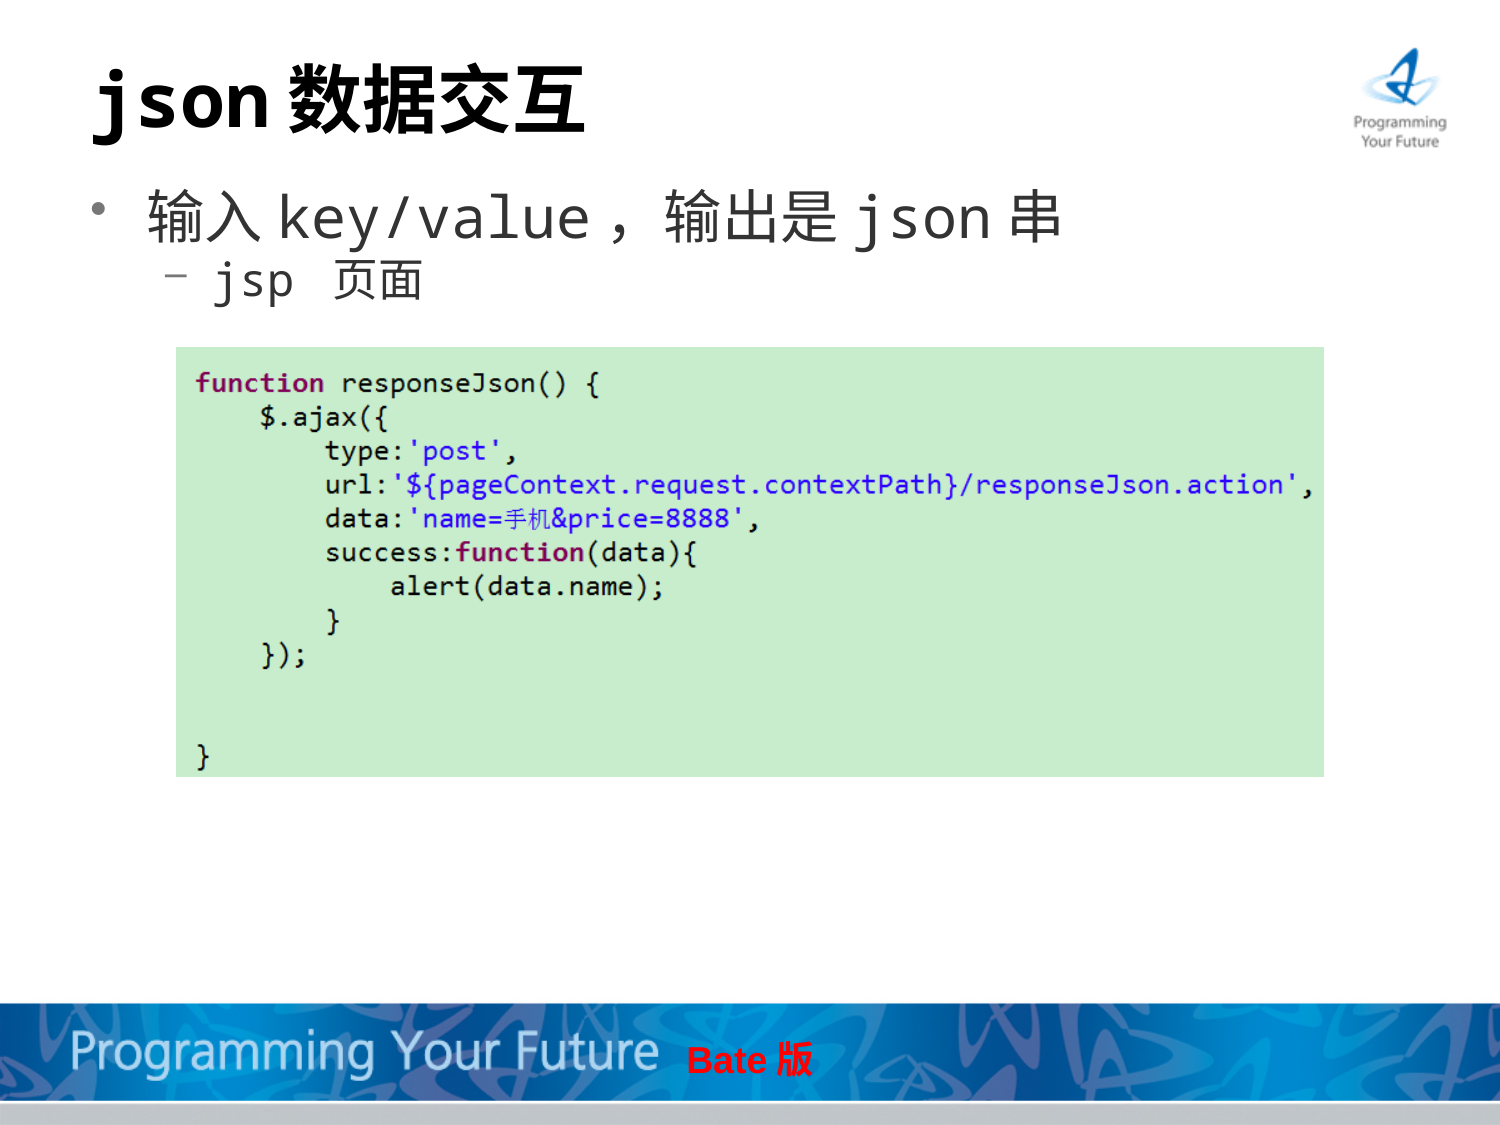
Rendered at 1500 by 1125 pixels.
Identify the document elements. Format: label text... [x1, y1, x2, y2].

picture [0, 997, 1500, 1125]
list 输入key/value，输出是json串 jsp 页面 [74, 172, 1412, 282]
picture [175, 347, 1324, 778]
picture [1340, 42, 1461, 157]
title json数据交互 [74, 44, 1271, 162]
